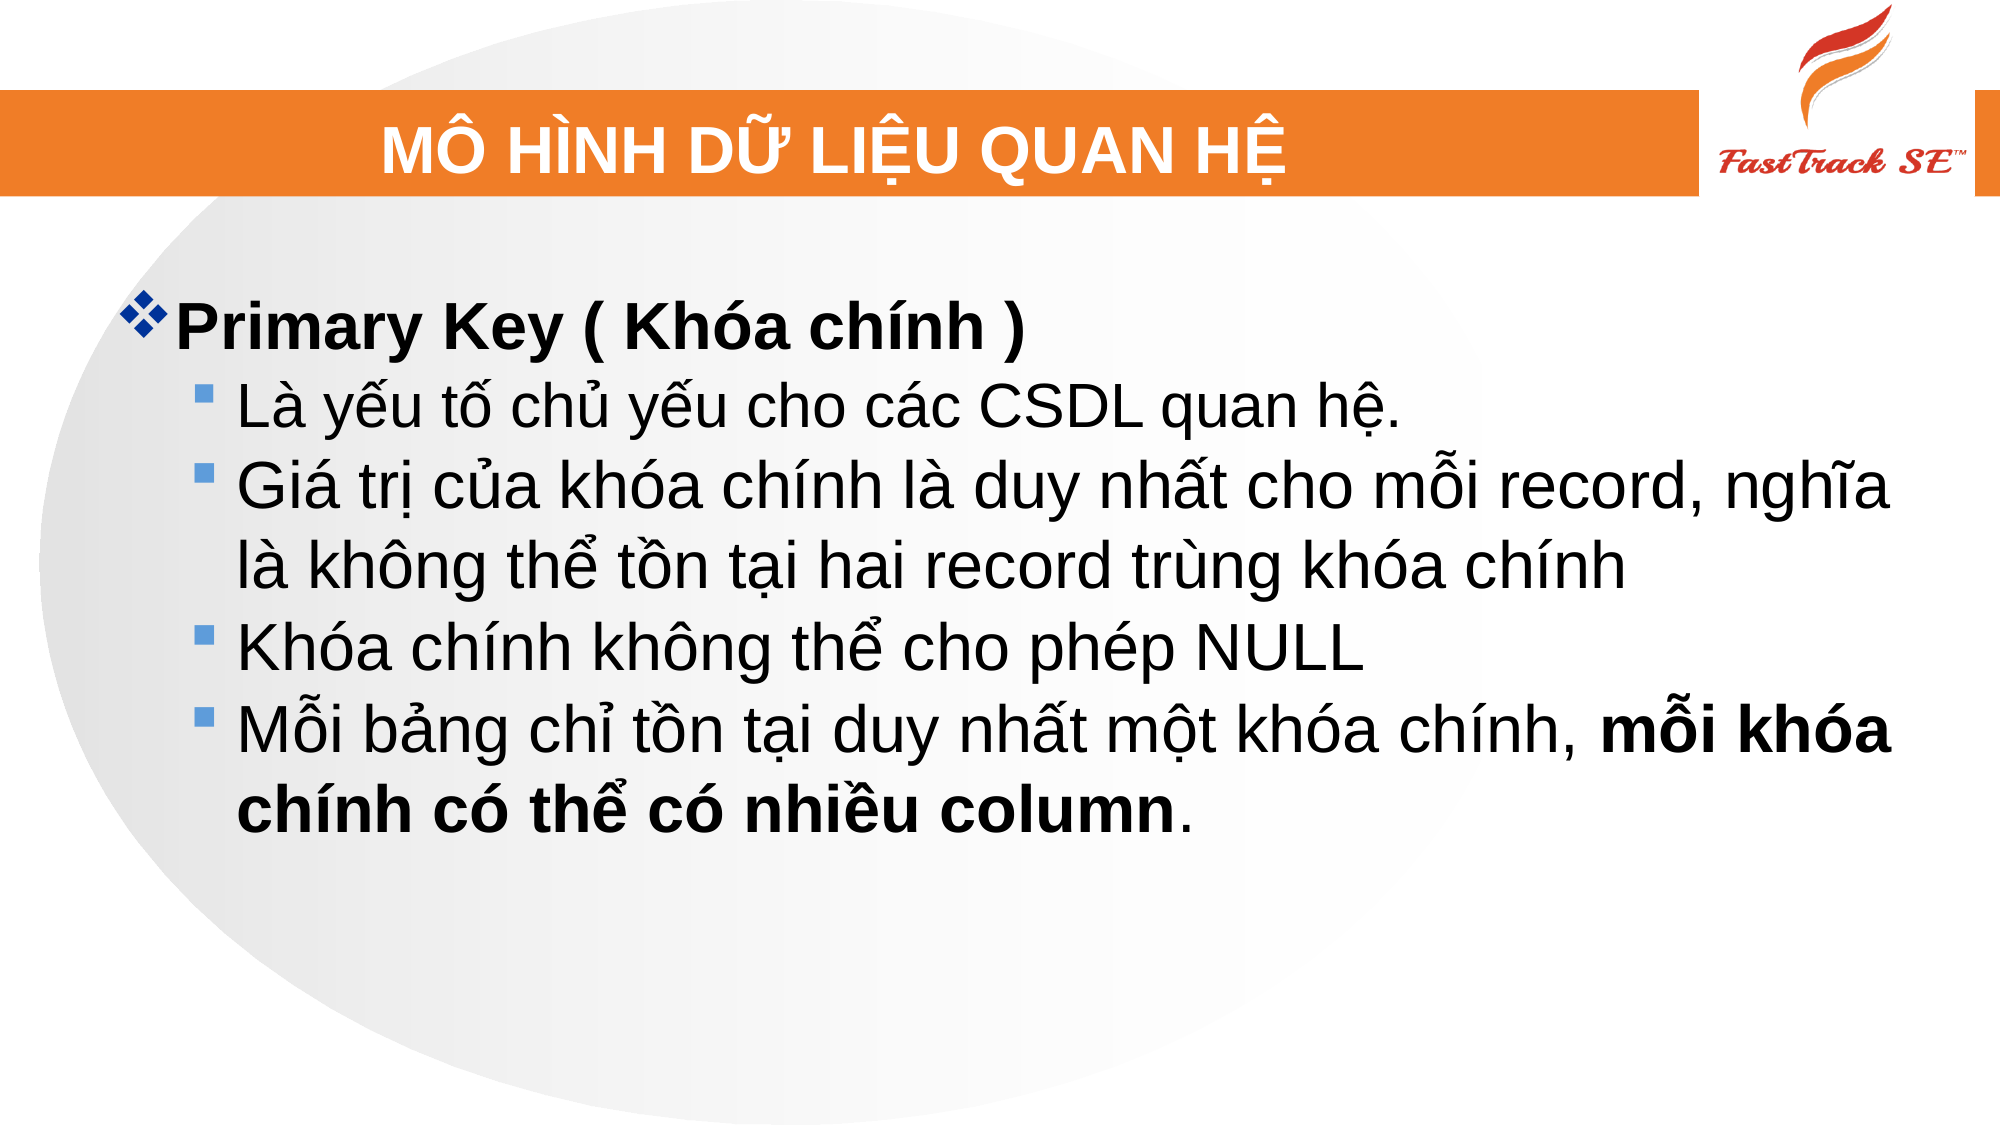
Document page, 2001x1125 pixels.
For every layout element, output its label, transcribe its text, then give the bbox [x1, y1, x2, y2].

list Primary Key ( Khóa chính ) Là yếu tố chủ yếu cho các CSDL quan hệ. Giá trị của khóa chính là duy nhất cho mỗi record, nghĩa là không thể tồn tại hai record trùng khóa chính Khóa chính không thể cho phép NULL Mỗi bảng chỉ tồn tại duy nhất một khóa chính, mỗi khóa chính có thể có nhiều column. [99, 275, 1909, 1038]
title MÔ HÌNH DỮ LIỆU QUAN HỆ [102, 99, 1567, 194]
picture [1700, 0, 1975, 192]
